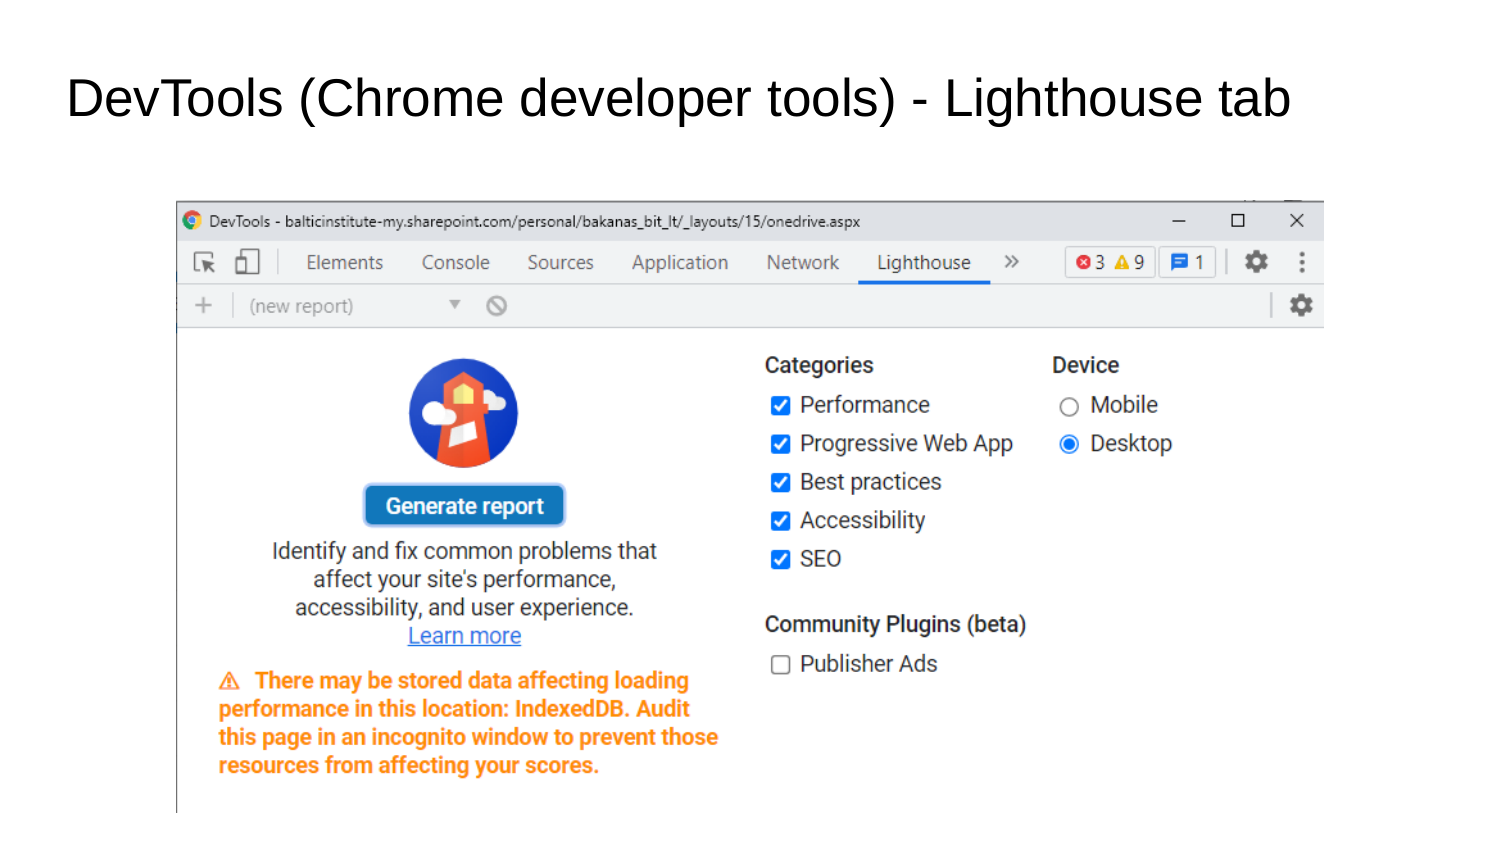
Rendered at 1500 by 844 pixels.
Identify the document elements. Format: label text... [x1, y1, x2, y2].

title DevTools (Chrome developer tools) - Lighthouse tab [51, 48, 1449, 142]
picture [176, 200, 1324, 814]
